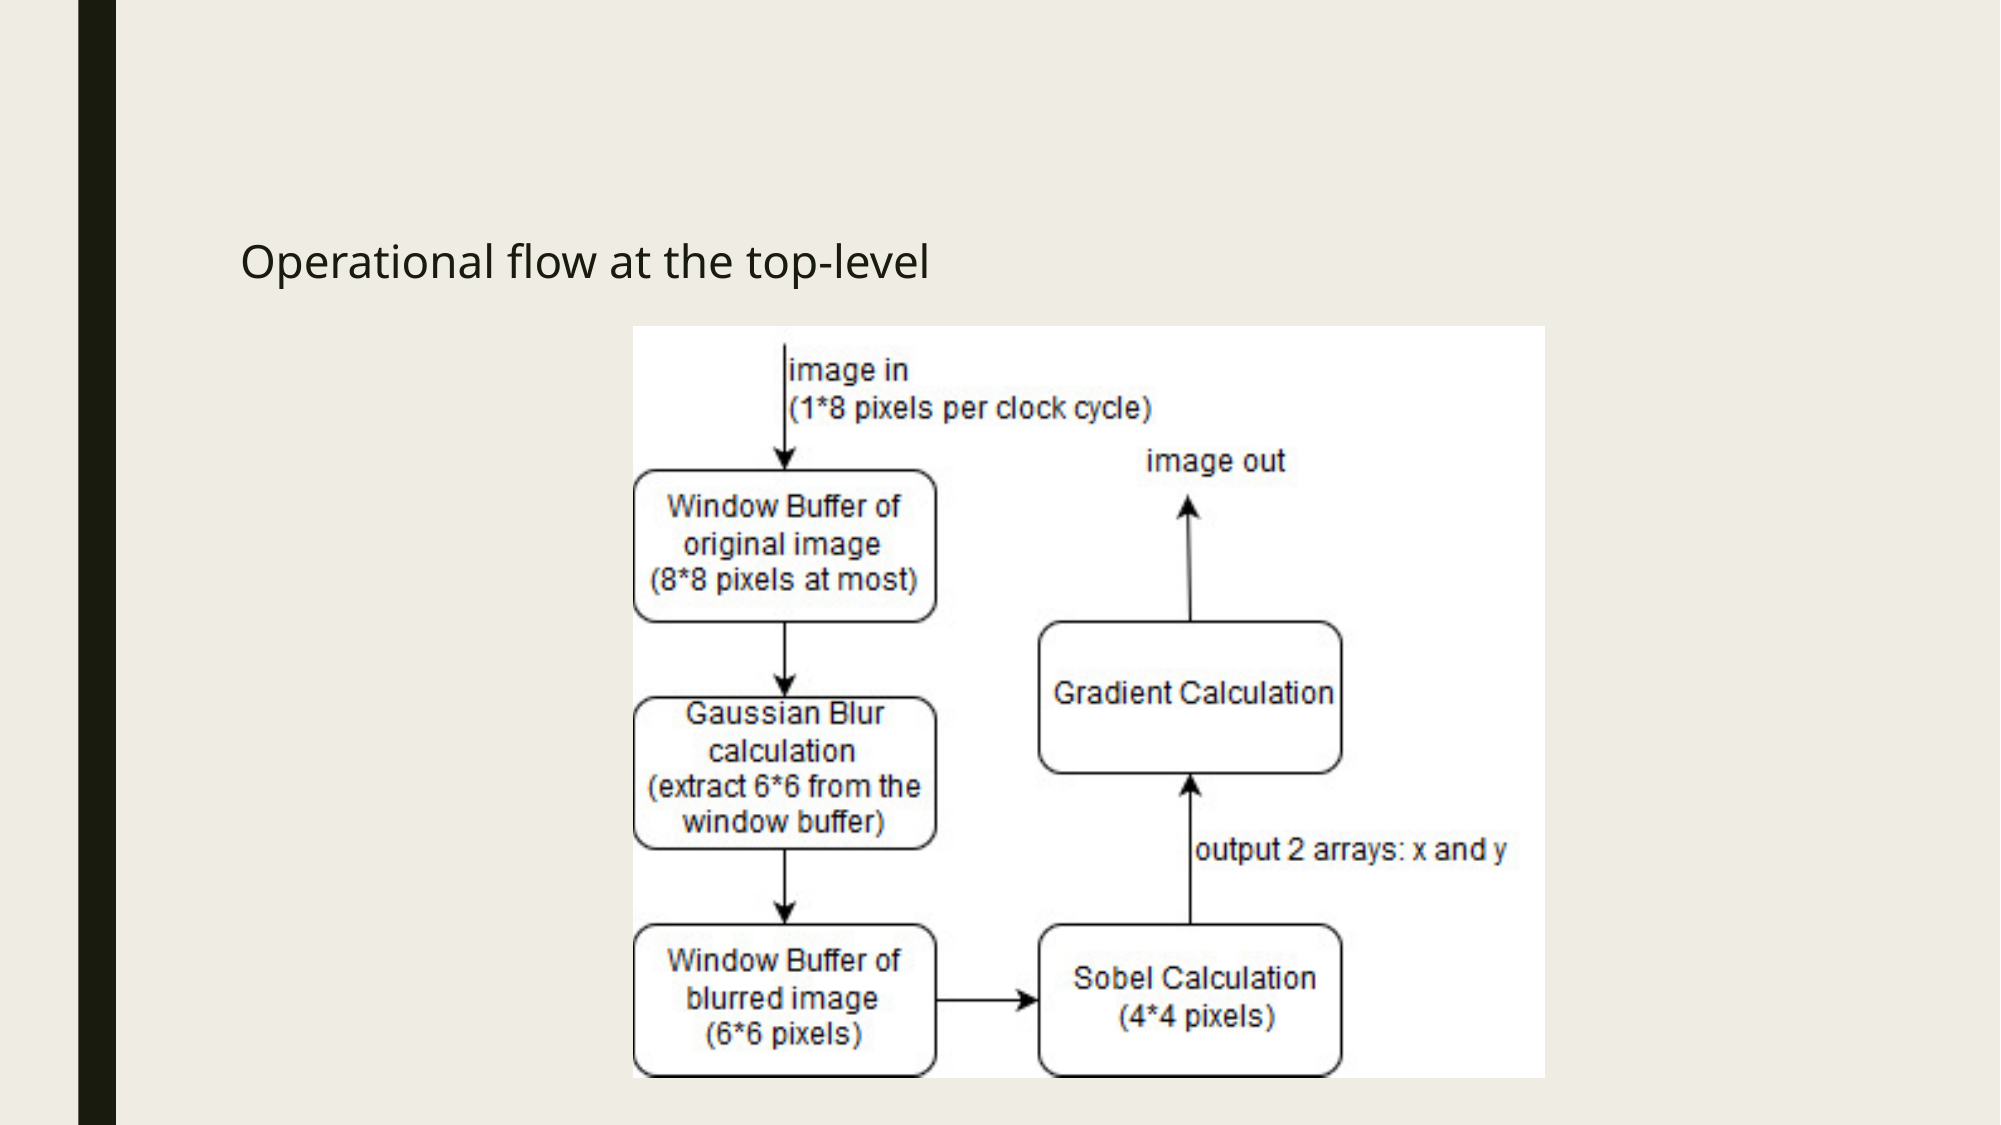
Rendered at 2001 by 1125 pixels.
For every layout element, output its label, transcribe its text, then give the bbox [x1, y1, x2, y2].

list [633, 326, 1545, 1078]
title Operational flow at the top-level [225, 231, 1800, 357]
